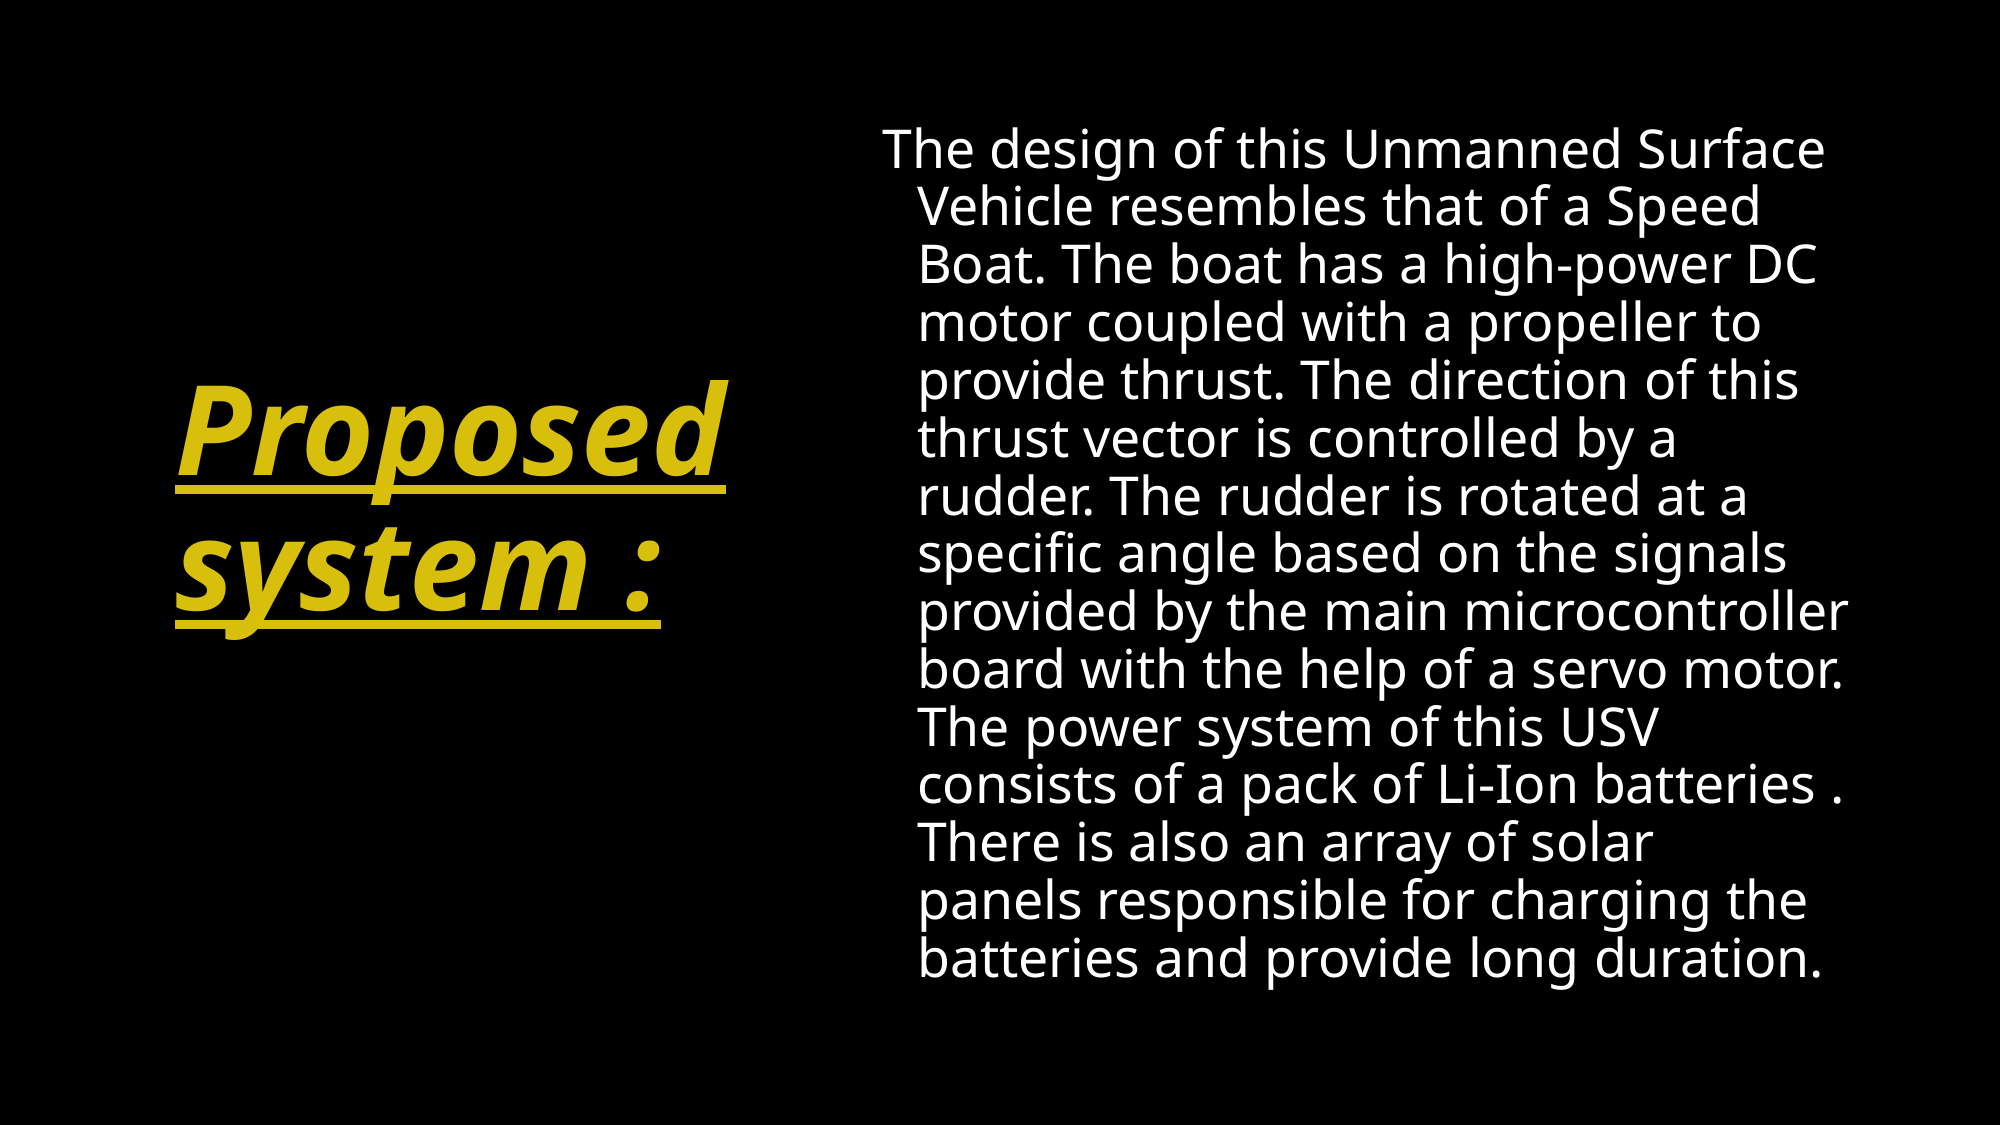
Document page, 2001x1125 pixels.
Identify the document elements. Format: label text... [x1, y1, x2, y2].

title Proposed system : [160, 51, 808, 953]
list The design of this Unmanned Surface Vehicle resembles that of a Speed Boat. The boat has a high-power DC motor coupled with a propeller to provide thrust. The direction of this thrust vector is controlled by a rudder. The rudder is rotated at a specific angle based on the signals provided by the main microcontroller board with the help of a servo motor. The power system of this USV consists of a pack of Li-Ion batteries . There is also an array of solar panels responsible for charging the batteries and provide long duration. [867, 104, 1876, 1006]
